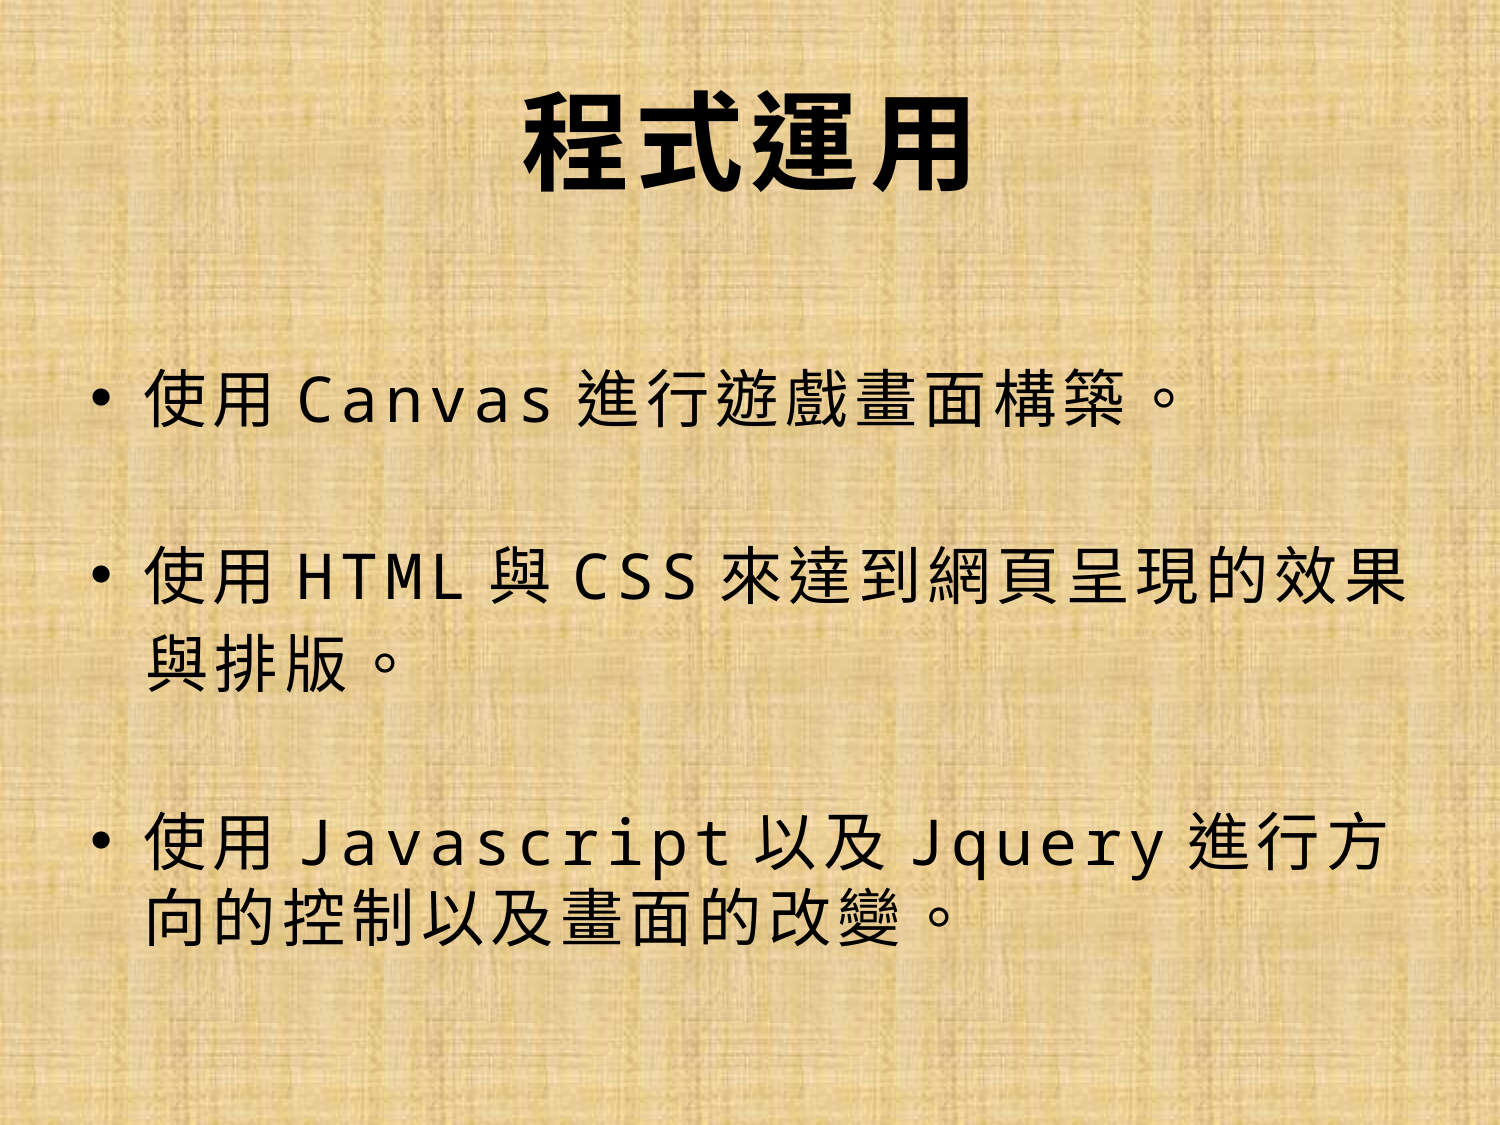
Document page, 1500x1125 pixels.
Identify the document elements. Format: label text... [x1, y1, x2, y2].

picture [0, 0, 1500, 1125]
list 使用Canvas進行遊戲畫面構築。 使用HTML與CSS來達到網頁呈現的效果 與排版。 使用Javascript以及Jquery進行方向的控制以及畫面的改變。 [75, 262, 1425, 1005]
title 程式運用 [75, 45, 1425, 233]
